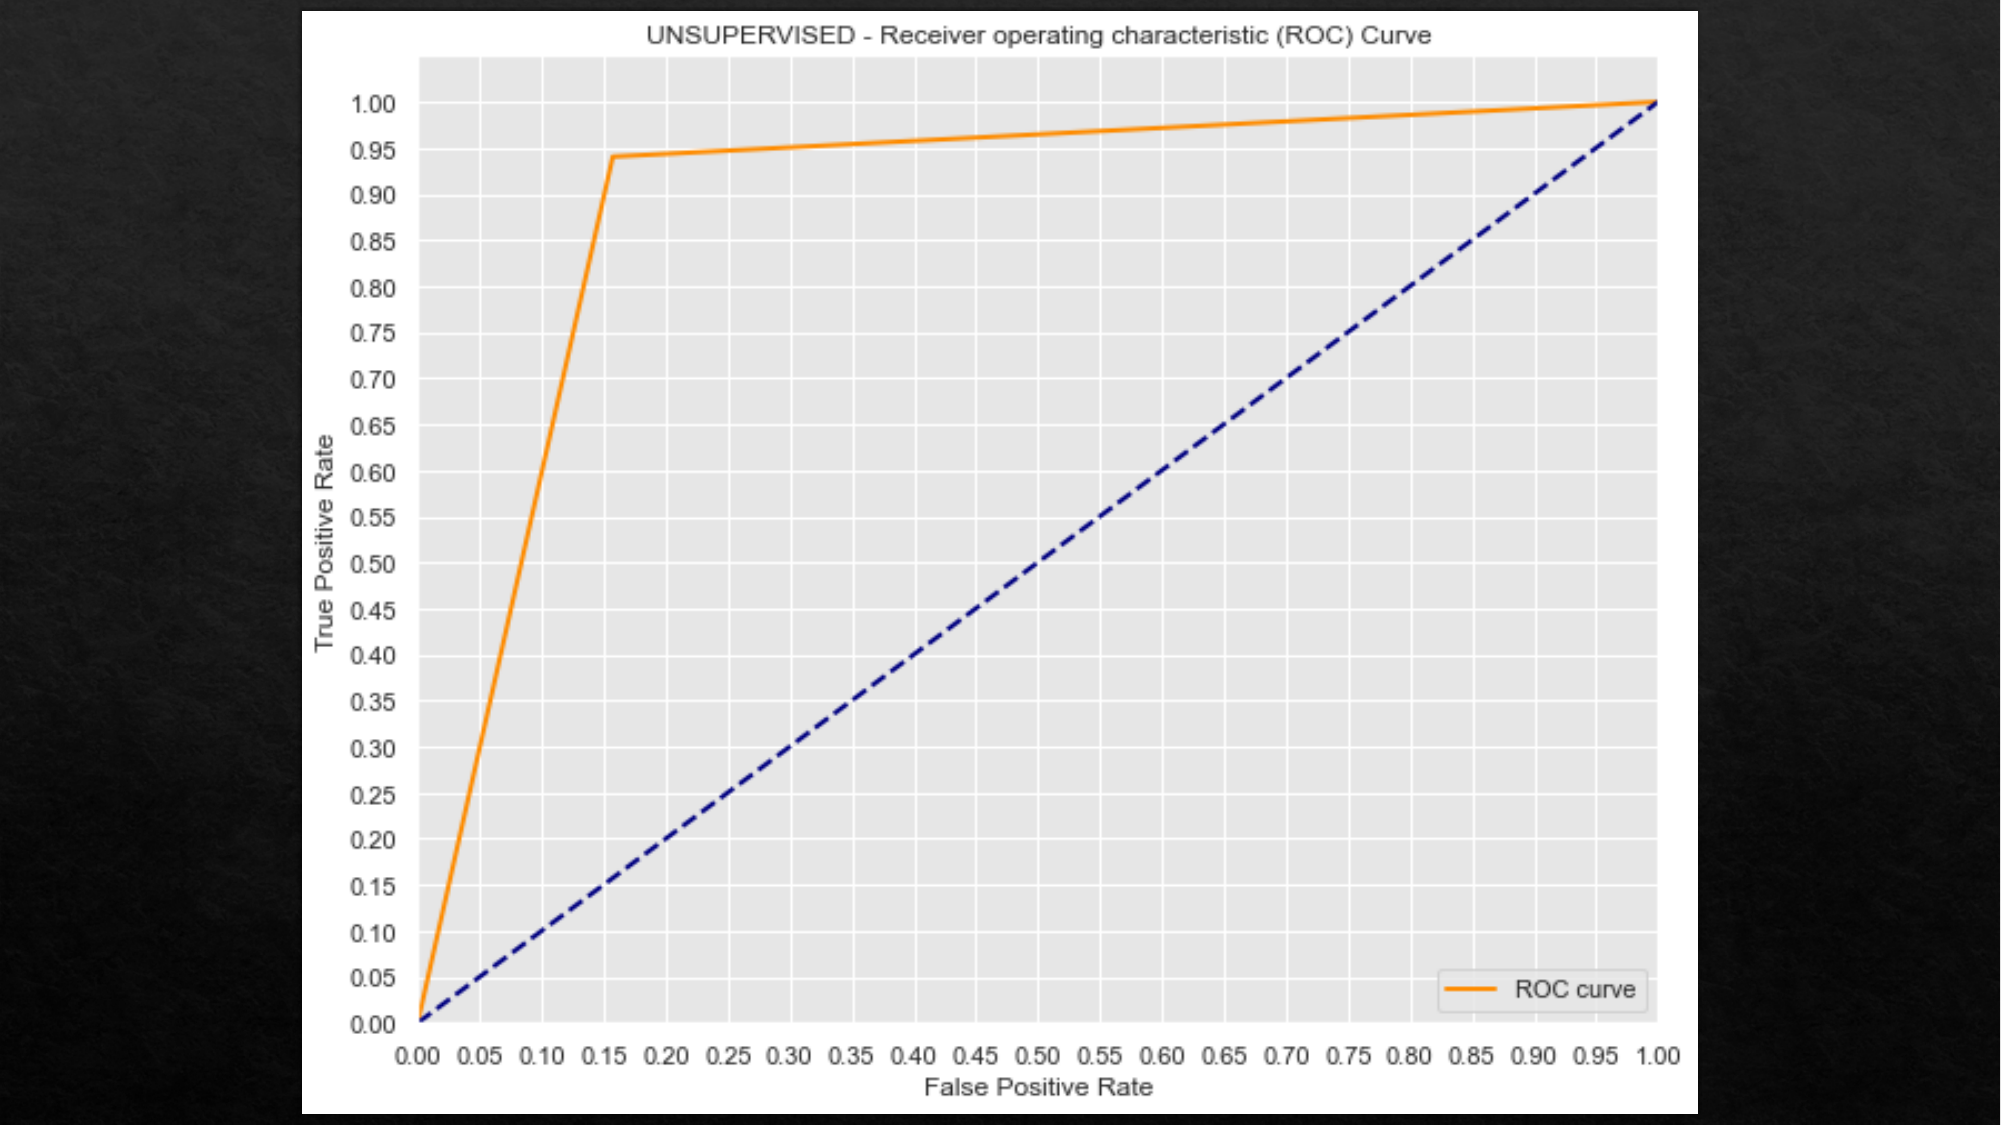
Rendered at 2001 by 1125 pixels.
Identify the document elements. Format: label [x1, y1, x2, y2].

list [301, 10, 1698, 1115]
